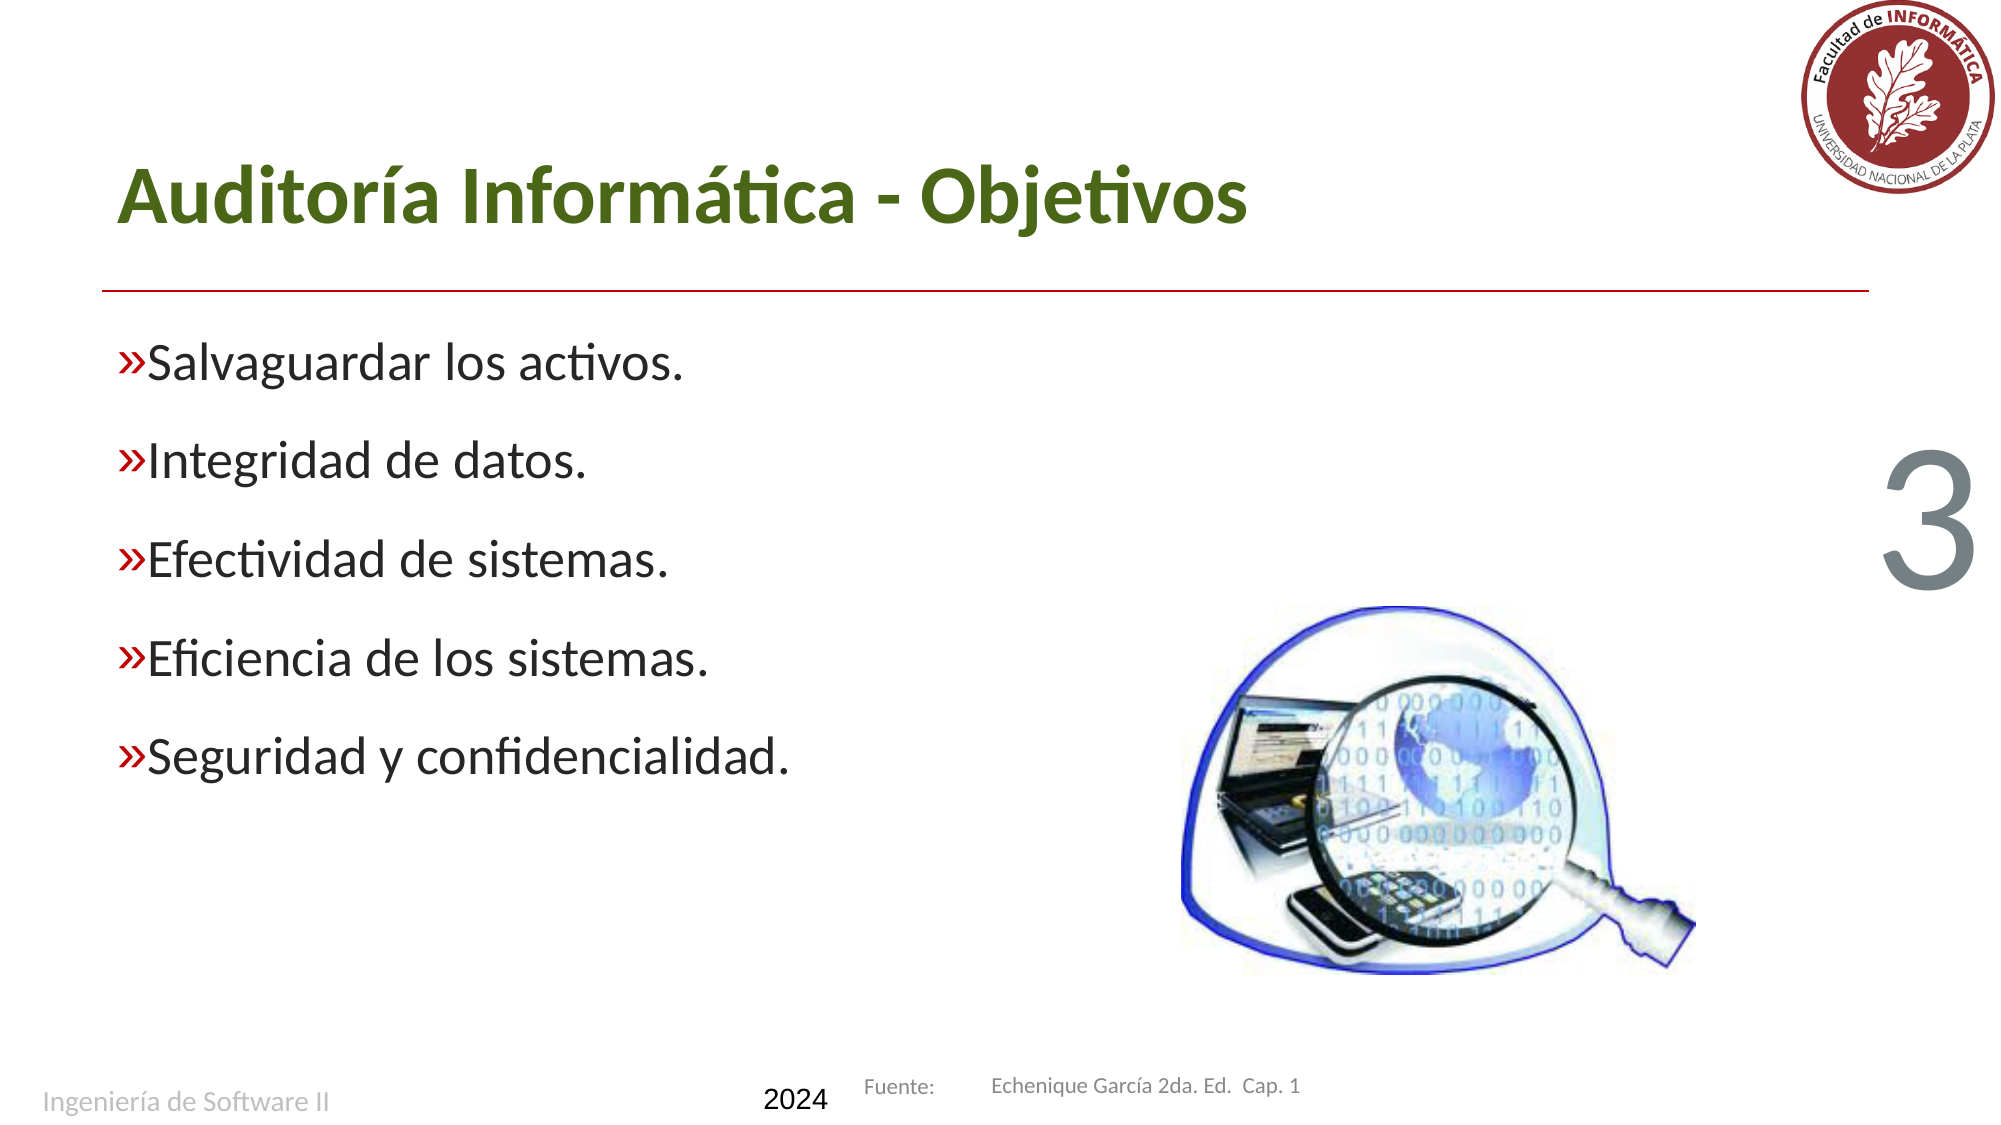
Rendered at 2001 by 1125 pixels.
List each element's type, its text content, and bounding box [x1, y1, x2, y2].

footer Ingeniería de Software II [27, 1075, 382, 1111]
list Salvaguardar los activos. Integridad de datos. Efectividad de sistemas. Eficiencia de los sistemas. Seguridad y confidencialidad. [102, 312, 1709, 1047]
slide_number 3 [1709, 467, 1998, 640]
picture [1181, 605, 1696, 975]
list Echenique García 2da. Ed. Cap. 1 [976, 1067, 1390, 1118]
title Auditoría Informática - Objetivos [102, 105, 1747, 291]
picture [1801, 0, 2000, 195]
